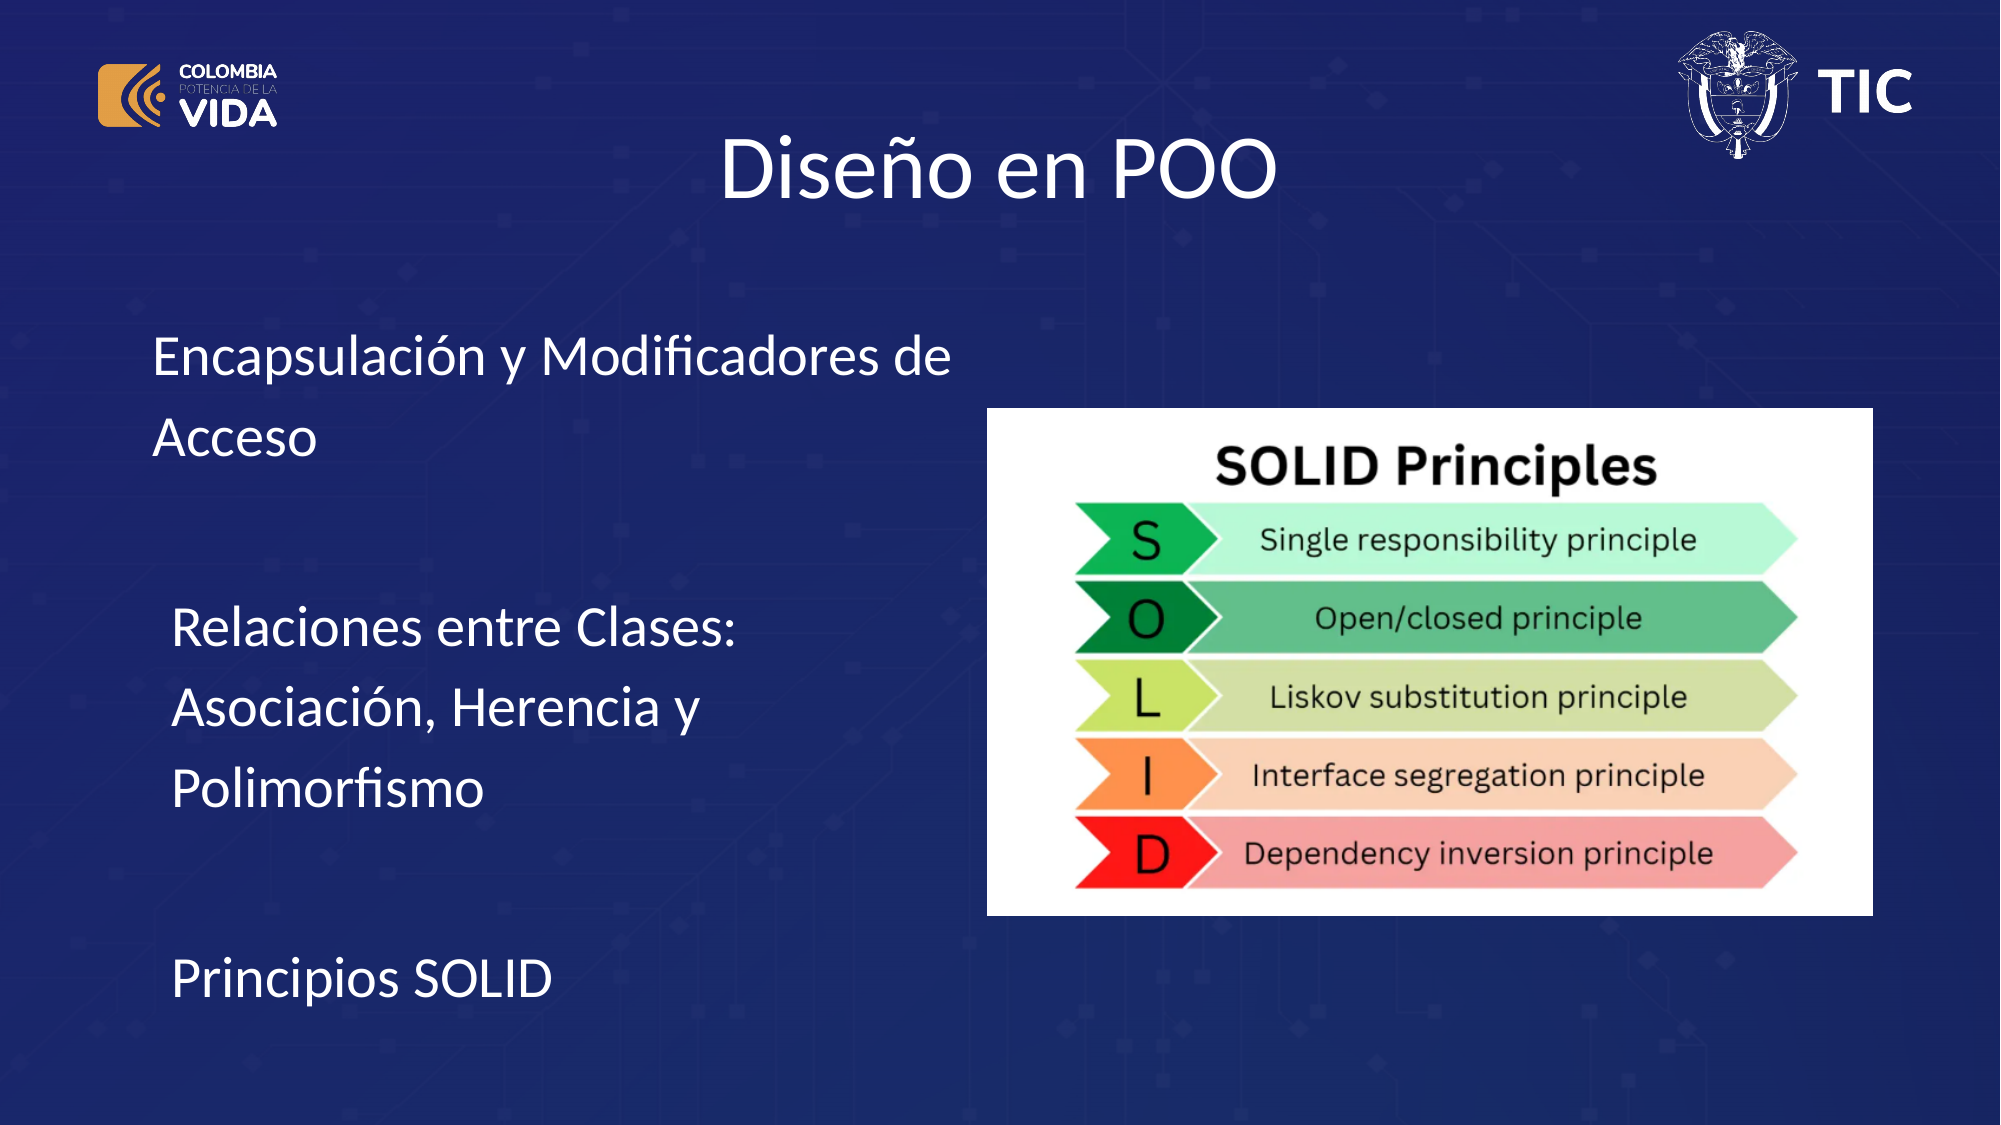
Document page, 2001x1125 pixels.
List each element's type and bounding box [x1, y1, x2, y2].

picture [987, 407, 1874, 916]
picture [98, 63, 278, 127]
picture [1678, 31, 1913, 159]
text_box [0, 0, 2000, 1125]
